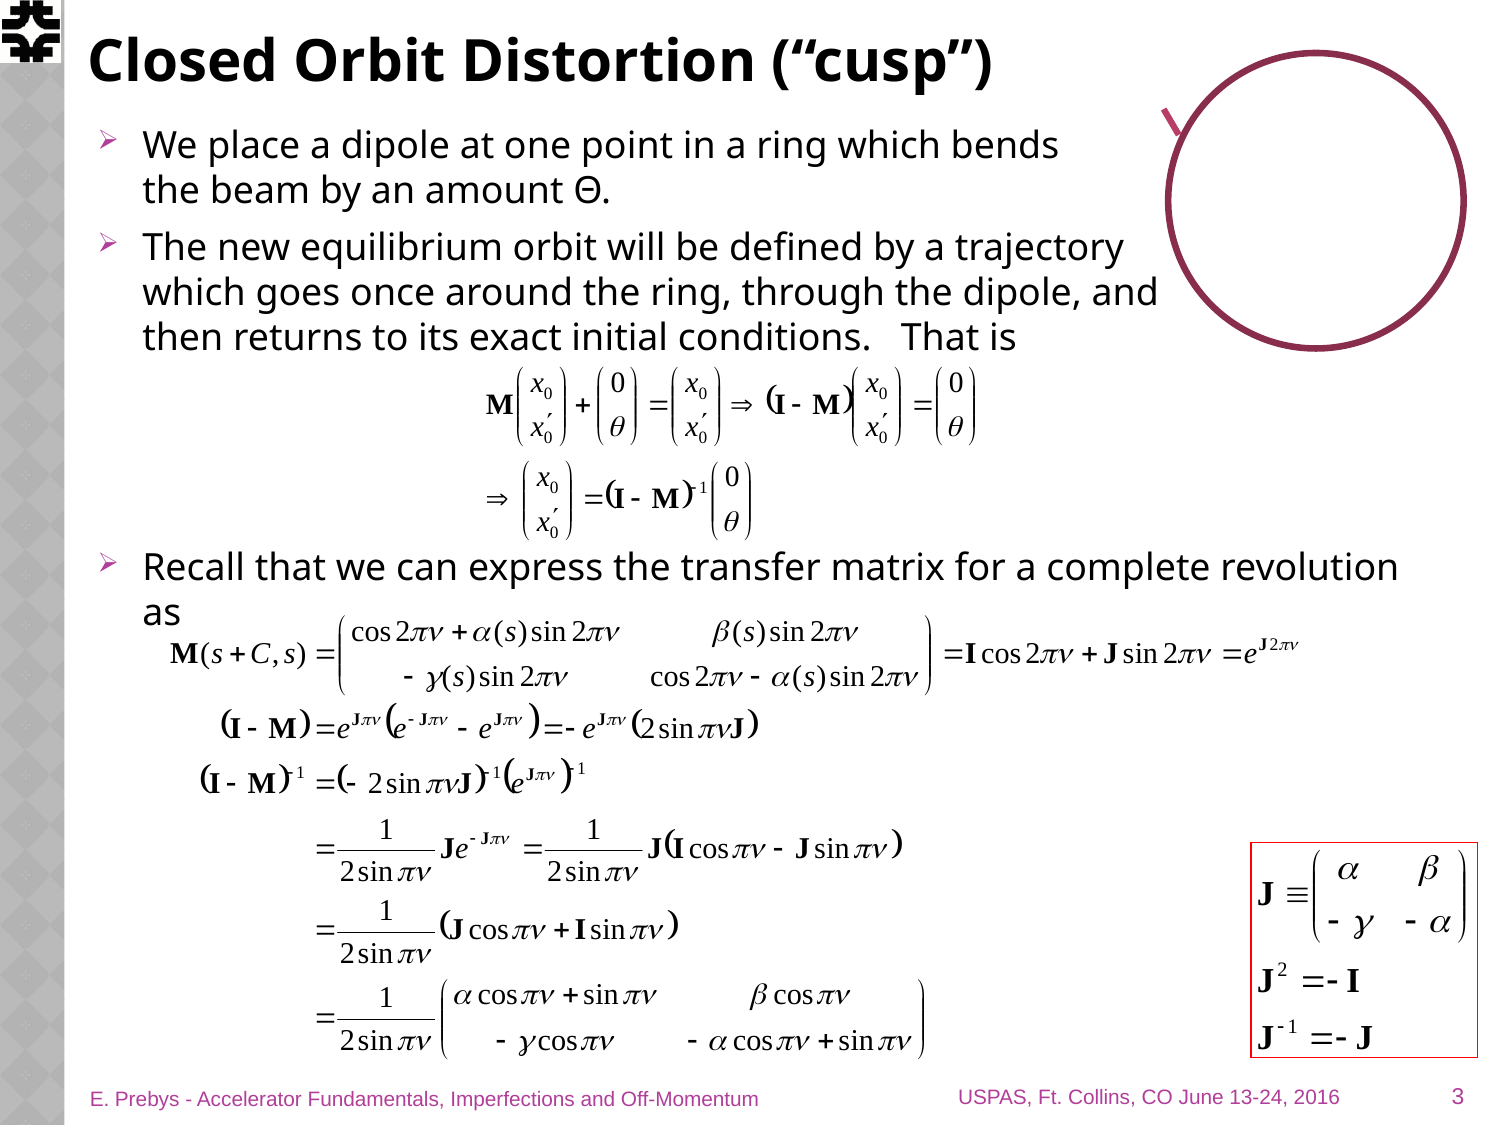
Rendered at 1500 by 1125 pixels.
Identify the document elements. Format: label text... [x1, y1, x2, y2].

footer E. Prebys - Accelerator Fundamentals, Imperfections and Off-Momentum [75, 1075, 787, 1111]
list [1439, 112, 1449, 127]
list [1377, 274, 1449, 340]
text_box [1164, 49, 1467, 352]
slide_number 3 [1367, 1071, 1465, 1110]
picture [0, 0, 61, 63]
list We place a dipole at one point in a ring which bends the beam by an amount Θ. The new equilibrium orbit will be defined by a trajectory which goes once around the ring, through the dipole, and then returns to its exact initial conditions. That is Recall that we can express the transfer matrix for a complete revolution as [82, 112, 1255, 340]
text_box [1310, 842, 1478, 1058]
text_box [1163, 108, 1180, 136]
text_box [481, 359, 984, 549]
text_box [165, 607, 1305, 1068]
title Closed Orbit Distortion (“cusp”) [80, 20, 1436, 93]
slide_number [827, 1077, 1355, 1110]
